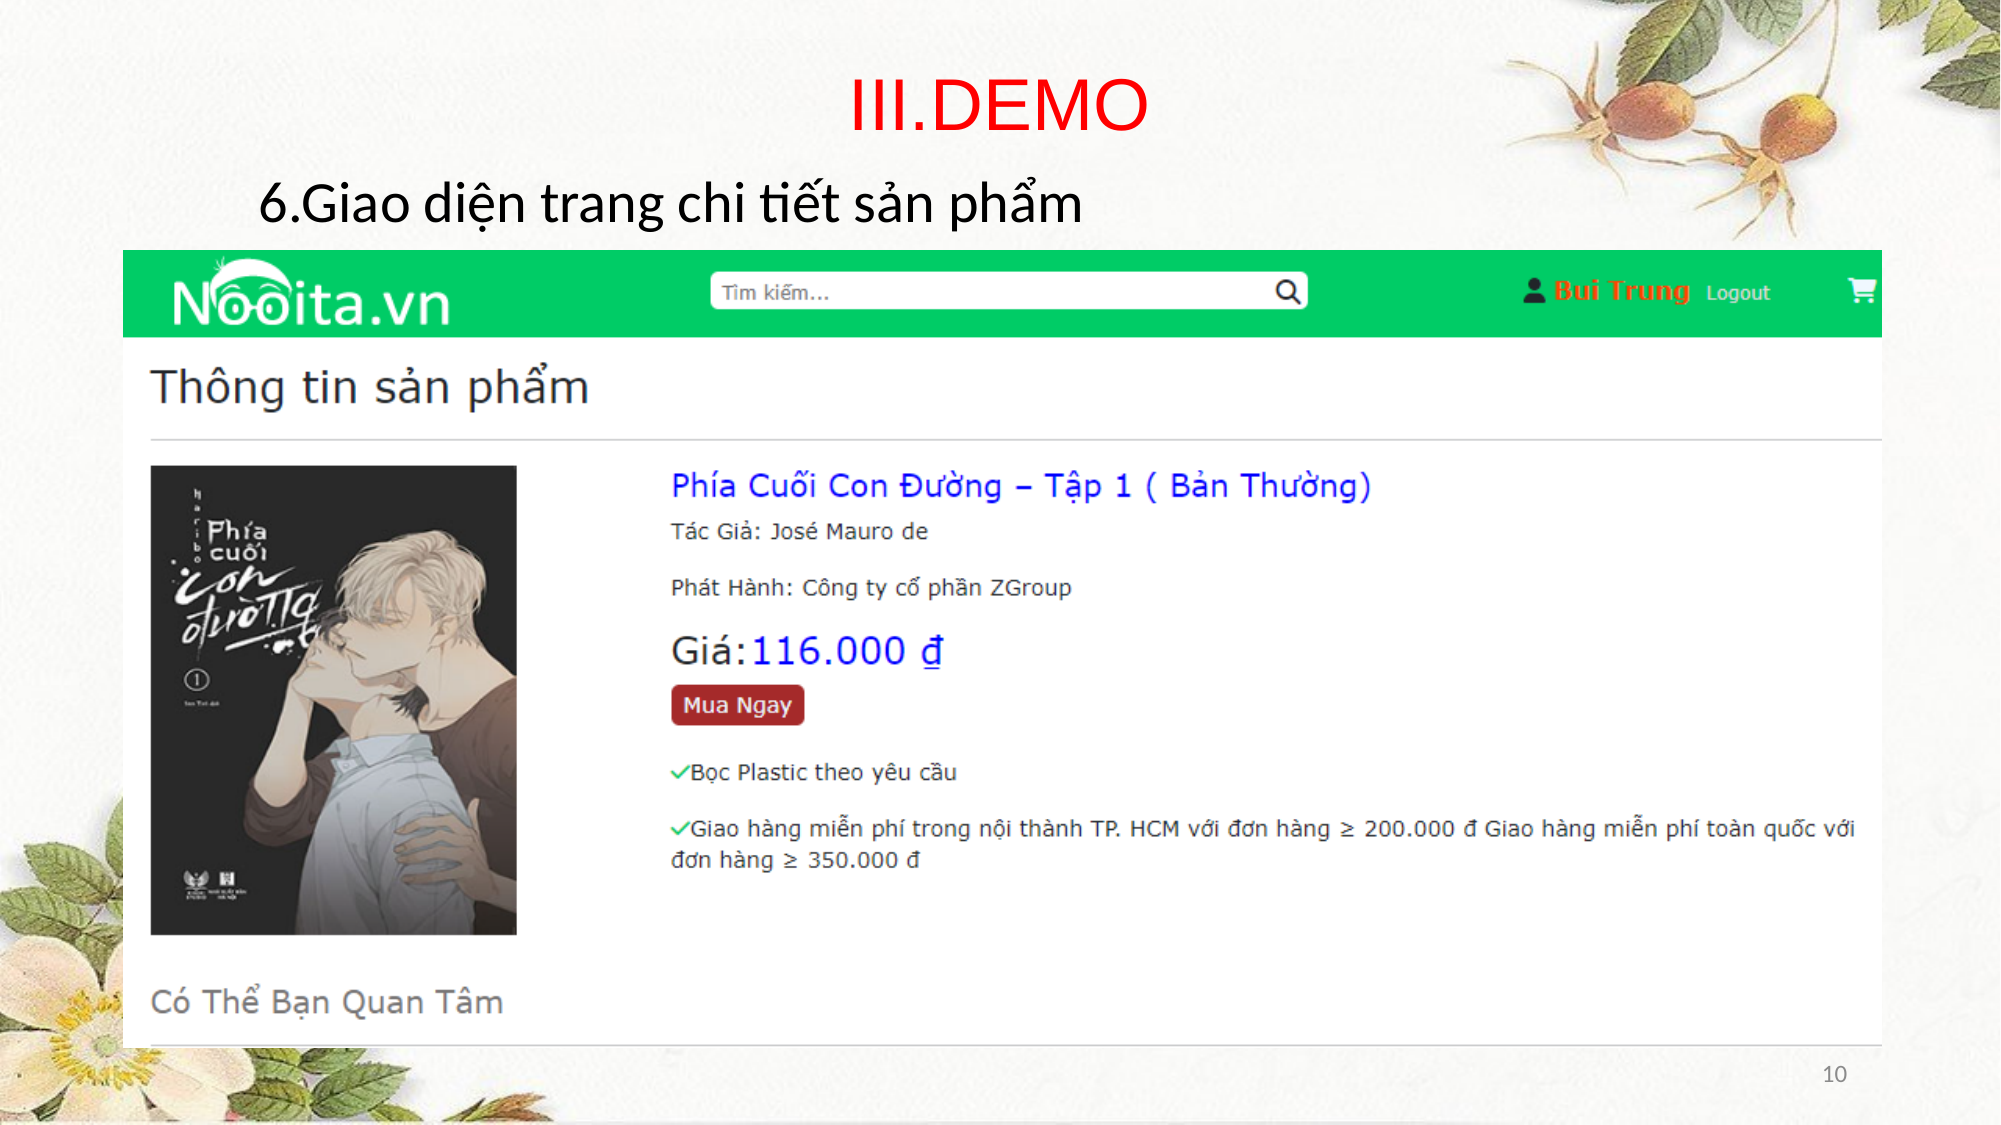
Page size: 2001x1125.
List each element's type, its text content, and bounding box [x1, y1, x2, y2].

title III.DEMO [137, 59, 1863, 243]
picture [0, 0, 2001, 1125]
text_box 6.Giao diện trang chi tiết sản phẩm [244, 157, 1393, 242]
slide_number 10 [1412, 1048, 1863, 1103]
